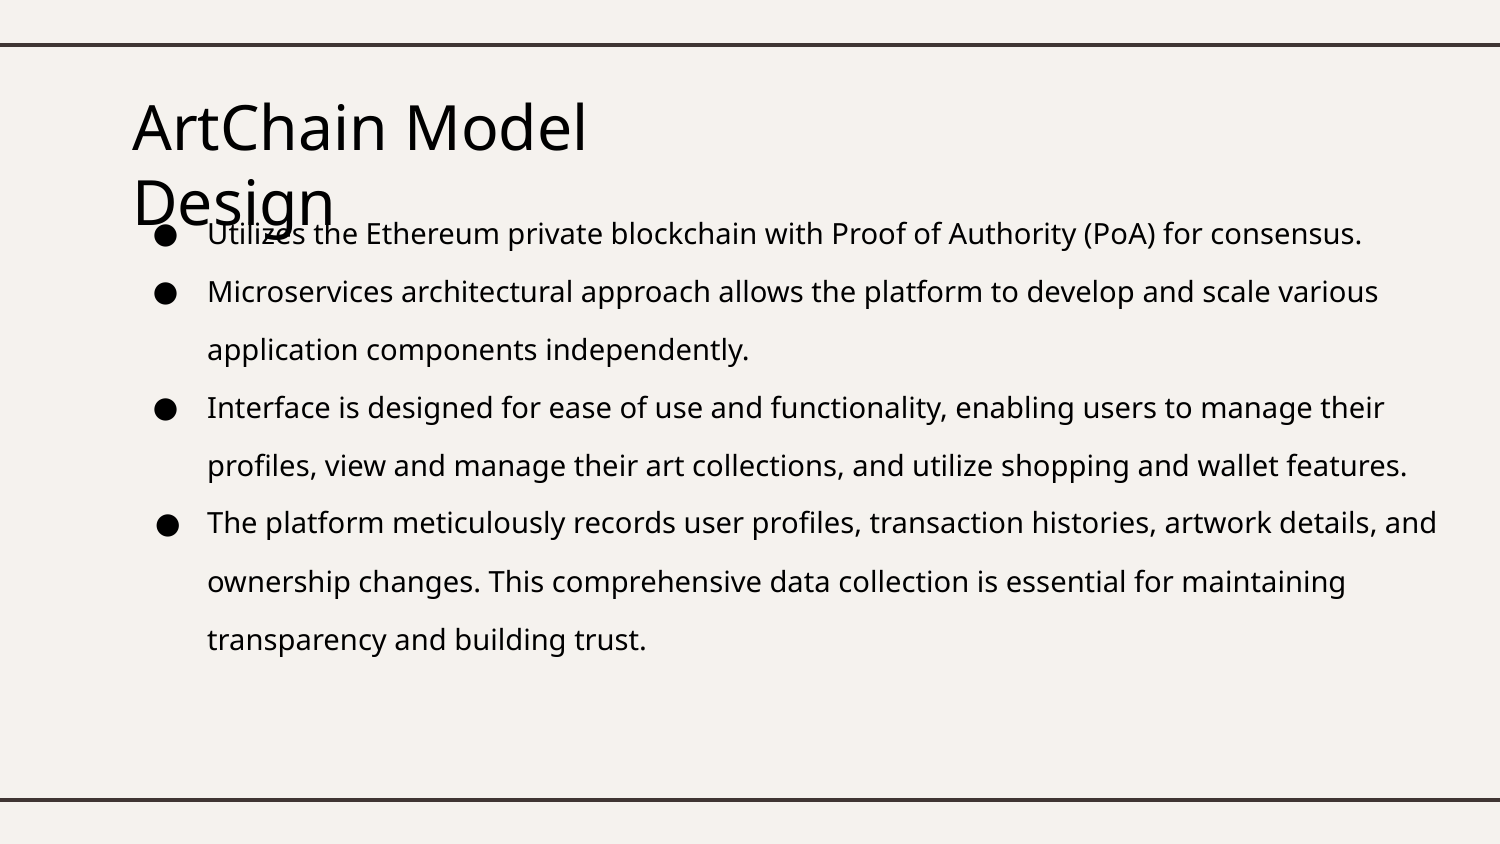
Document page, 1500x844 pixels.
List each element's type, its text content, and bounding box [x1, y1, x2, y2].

subtitle Utilizes the Ethereum private blockchain with Proof of Authority (PoA) for consensus. Microservices architectural approach allows the platform to develop and scale various application components independently. Interface is designed for ease of use and functionality, enabling users to manage their profiles, view and manage their art collections, and utilize shopping and wallet features. The platform meticulously records user profiles, transaction histories, artwork details, and ownership changes. This comprehensive data collection is essential for maintaining transparency and building trust. [116, 176, 1478, 734]
title ArtChain Model Design [116, 72, 822, 167]
